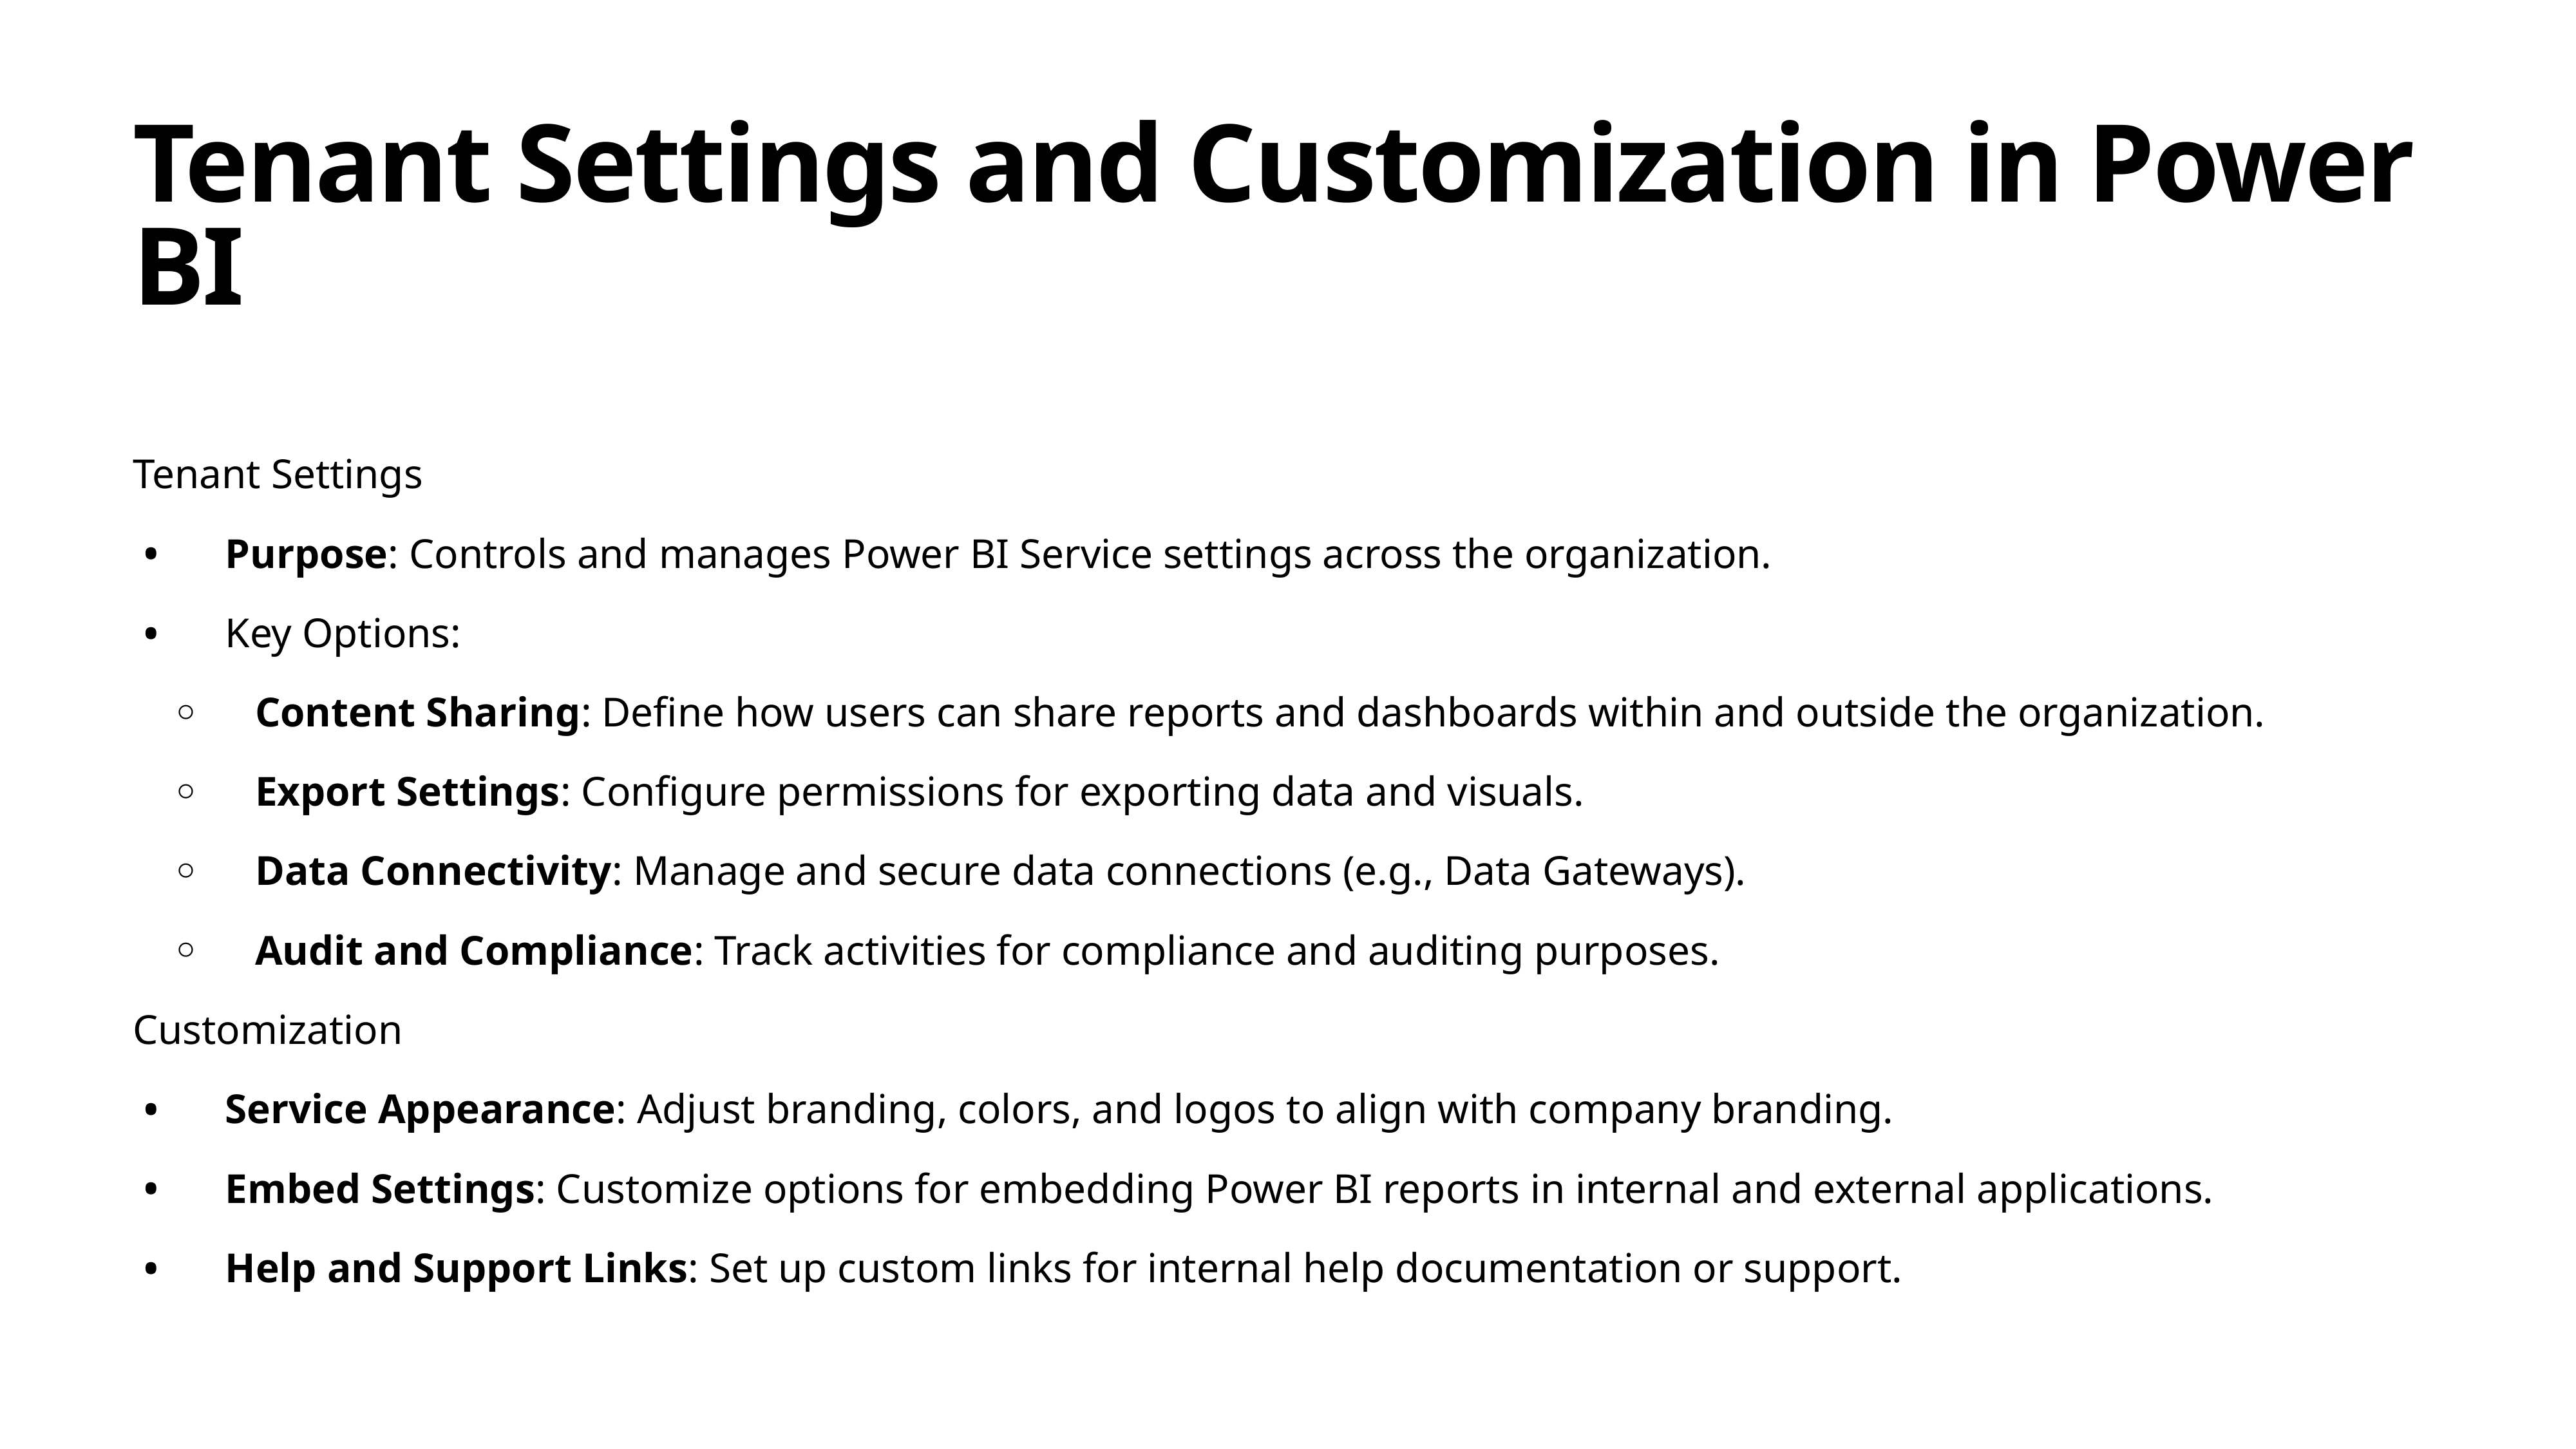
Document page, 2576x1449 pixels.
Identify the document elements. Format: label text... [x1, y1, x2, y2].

title Tenant Settings and Customization in Power BI [127, 113, 2449, 266]
list Tenant Settings Purpose: Controls and manages Power BI Service settings across the organization. Key Options: Content Sharing: Define how users can share reports and dashboards within and outside the organization. Export Settings: Configure permissions for exporting data and visuals. Data Connectivity: Manage and secure data connections (e.g., Data Gateways). Audit and Compliance: Track activities for compliance and auditing purposes. Customization Service Appearance: Adjust branding, colors, and logos to align with company branding. Embed Settings: Customize options for embedding Power BI reports in internal and external applications. Help and Support Links: Set up custom links for internal help documentation or support. [127, 448, 2449, 1321]
